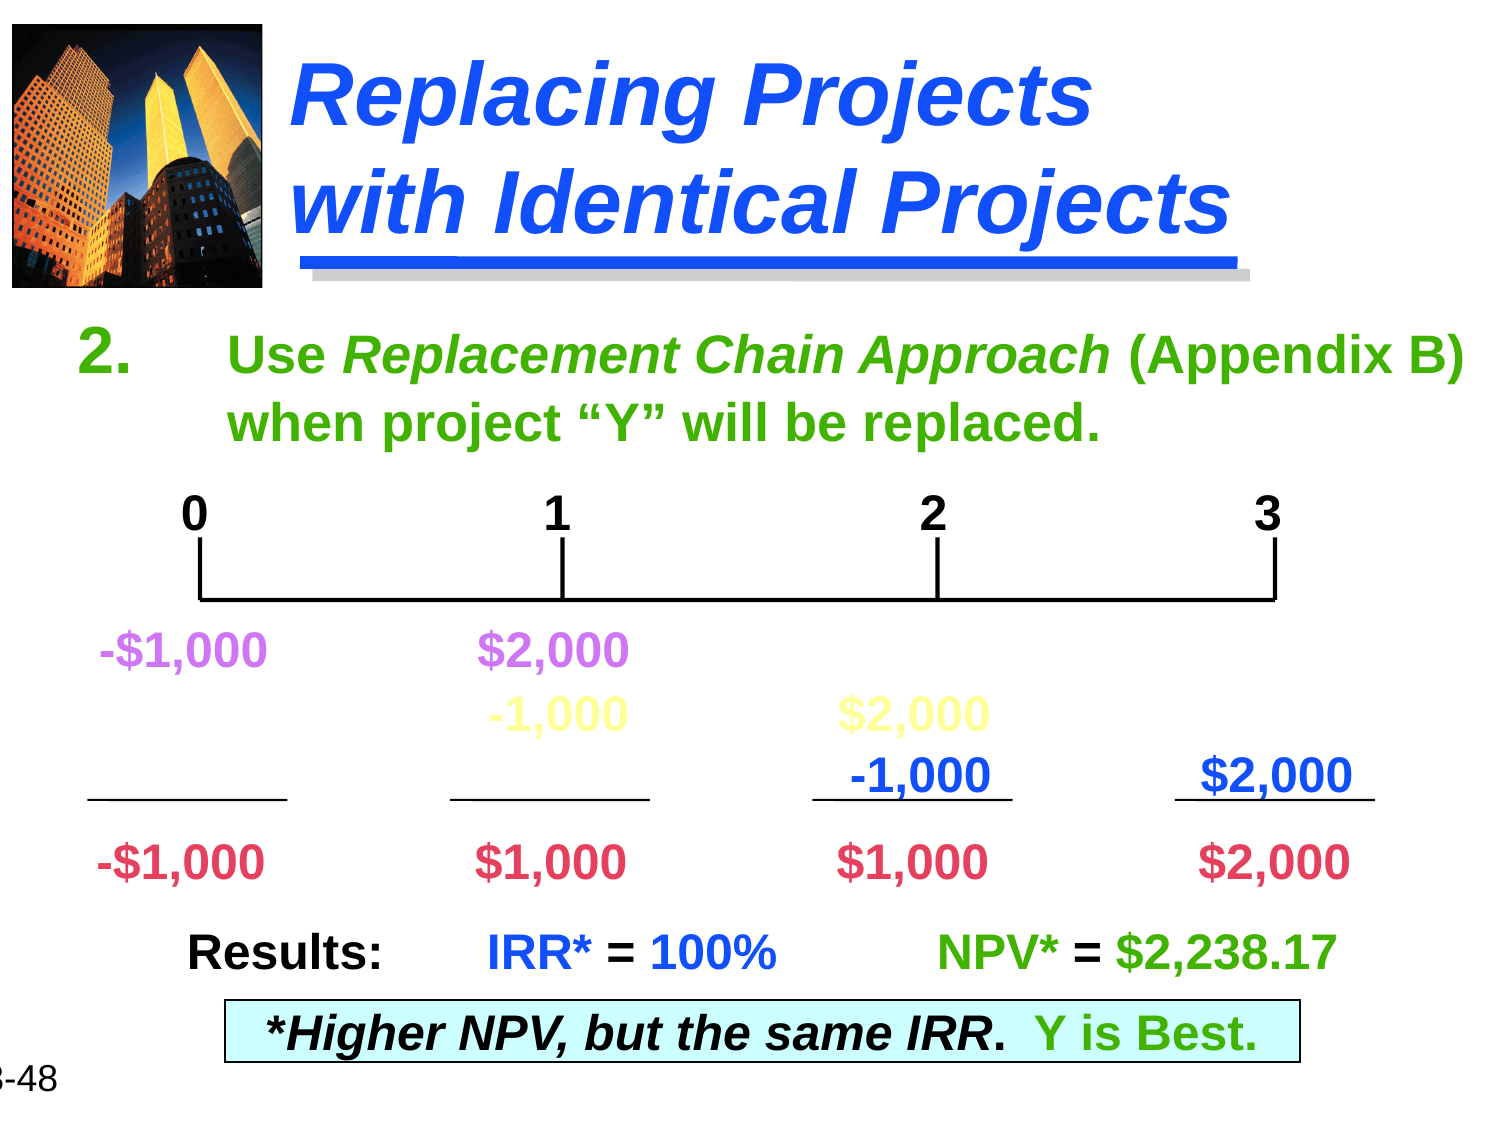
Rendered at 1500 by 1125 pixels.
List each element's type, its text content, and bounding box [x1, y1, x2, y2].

text_box 0 1 2 3 [165, 472, 1301, 548]
text_box -1,000 $2,000 [807, 735, 1370, 810]
text_box -$1,000 $1,000 $1,000 $2,000 [81, 822, 1369, 898]
text_box Results: IRR* = 100% NPV* = $2,238.17 *Higher NPV, but the same IRR. Y is Best. [50, 912, 1475, 1068]
text_box -$1,000 $2,000 [84, 610, 646, 685]
list 2. Use Replacement Chain Approach (Appendix B) when project “Y” will be replaced. [61, 299, 1488, 1001]
title Replacing Projects with Identical Projects [275, 0, 1488, 288]
text_box -1,000 $2,000 [444, 674, 1007, 749]
picture [12, 24, 263, 288]
